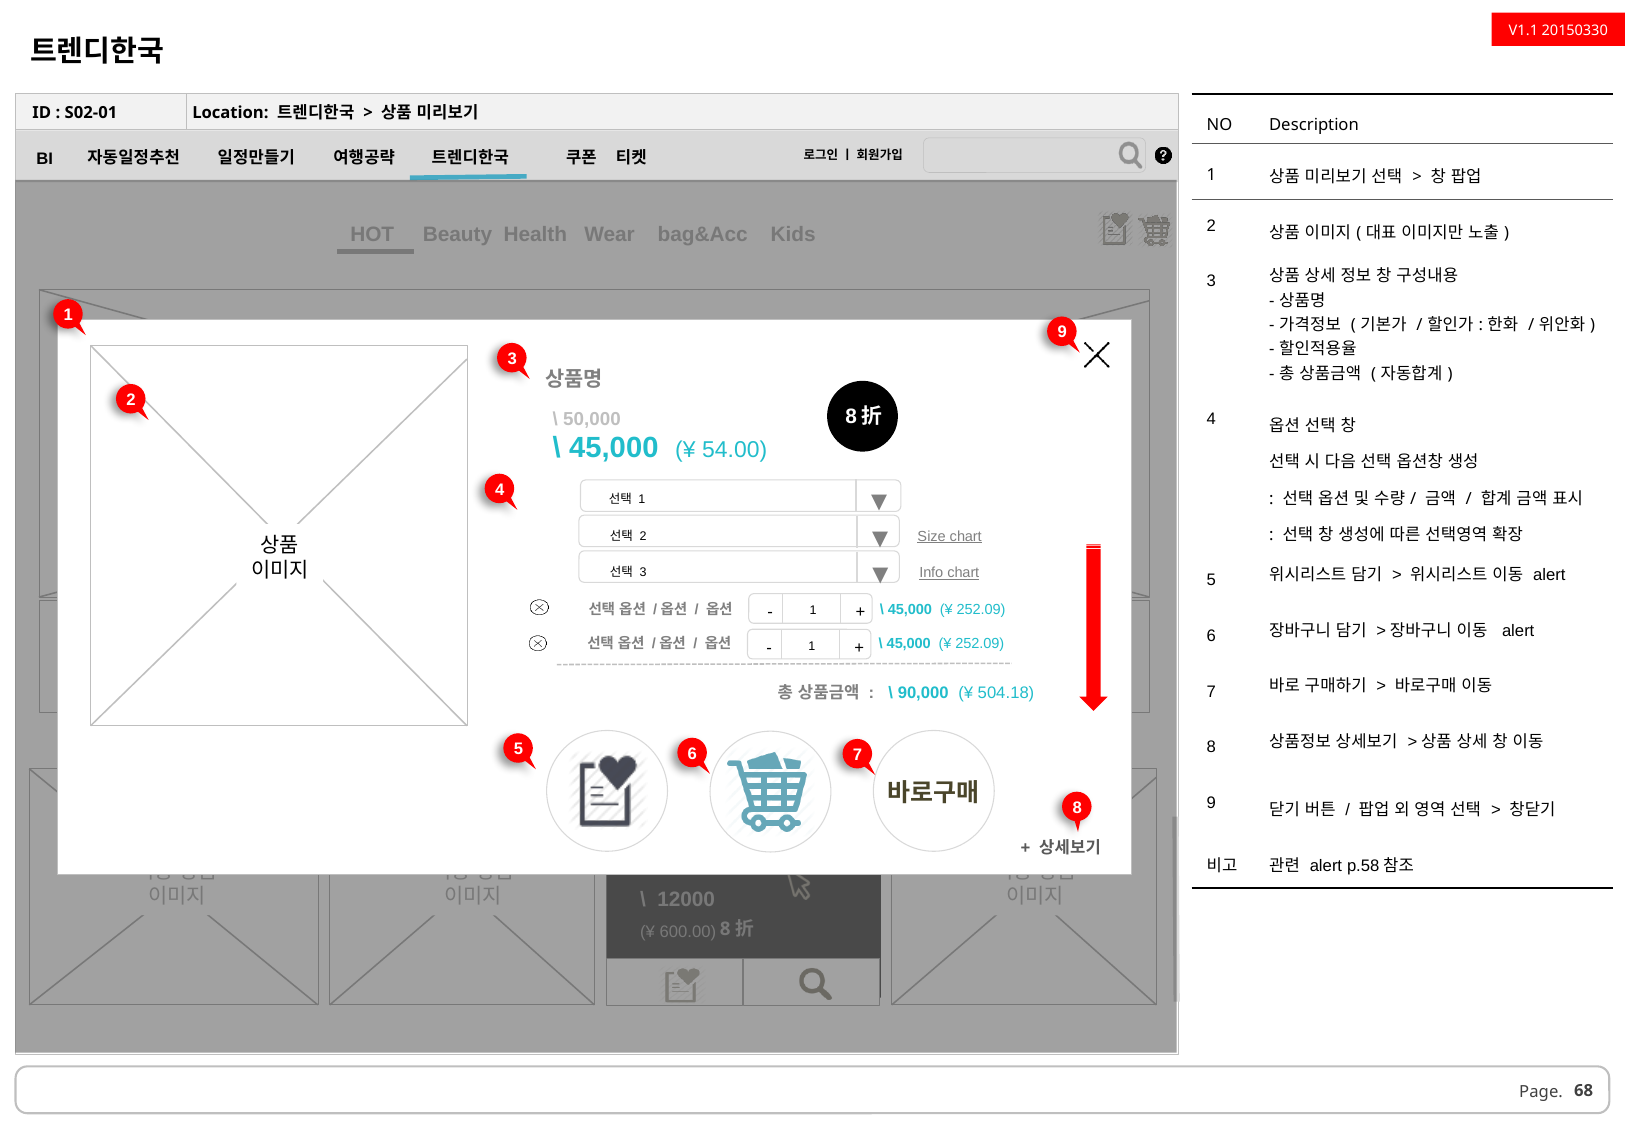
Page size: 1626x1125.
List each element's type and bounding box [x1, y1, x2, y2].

picture [1153, 145, 1173, 165]
text_box [15, 10, 695, 91]
text_box [1490, 10, 1625, 48]
table_cell [1192, 144, 1613, 199]
slide_number [1228, 1079, 1608, 1105]
text_box [26, 93, 989, 129]
table_header [1192, 95, 1613, 143]
table_cell [1192, 200, 1613, 887]
text_box [13, 176, 1179, 1055]
